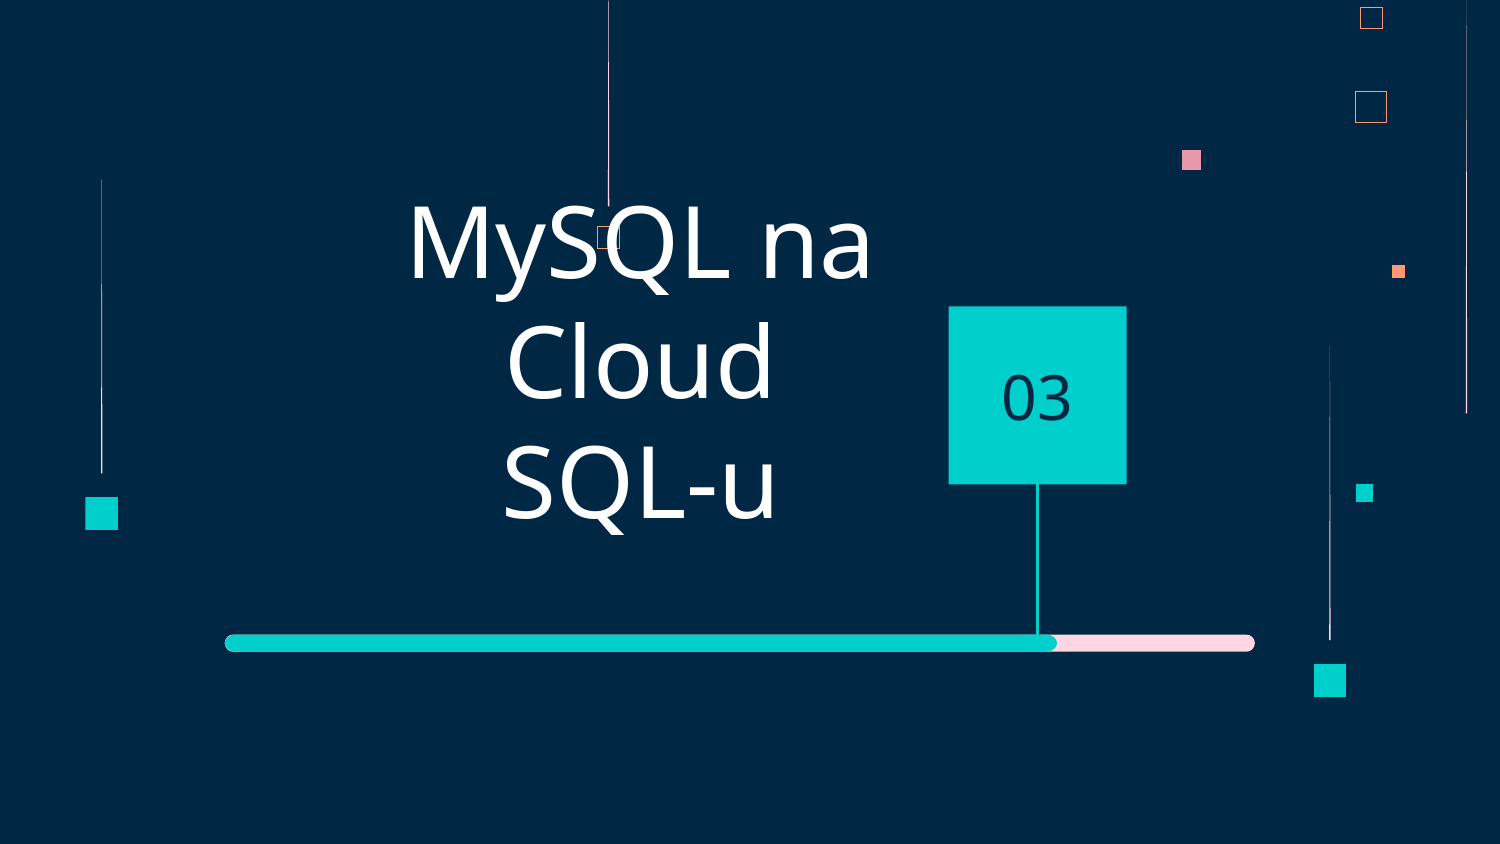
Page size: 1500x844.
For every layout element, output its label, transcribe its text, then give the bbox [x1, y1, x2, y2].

title 03 [957, 348, 1119, 443]
title MySQL na Cloud SQL-u [372, 415, 910, 554]
text_box [948, 306, 1127, 485]
text_box [1049, 634, 1255, 652]
text_box [224, 634, 1058, 652]
